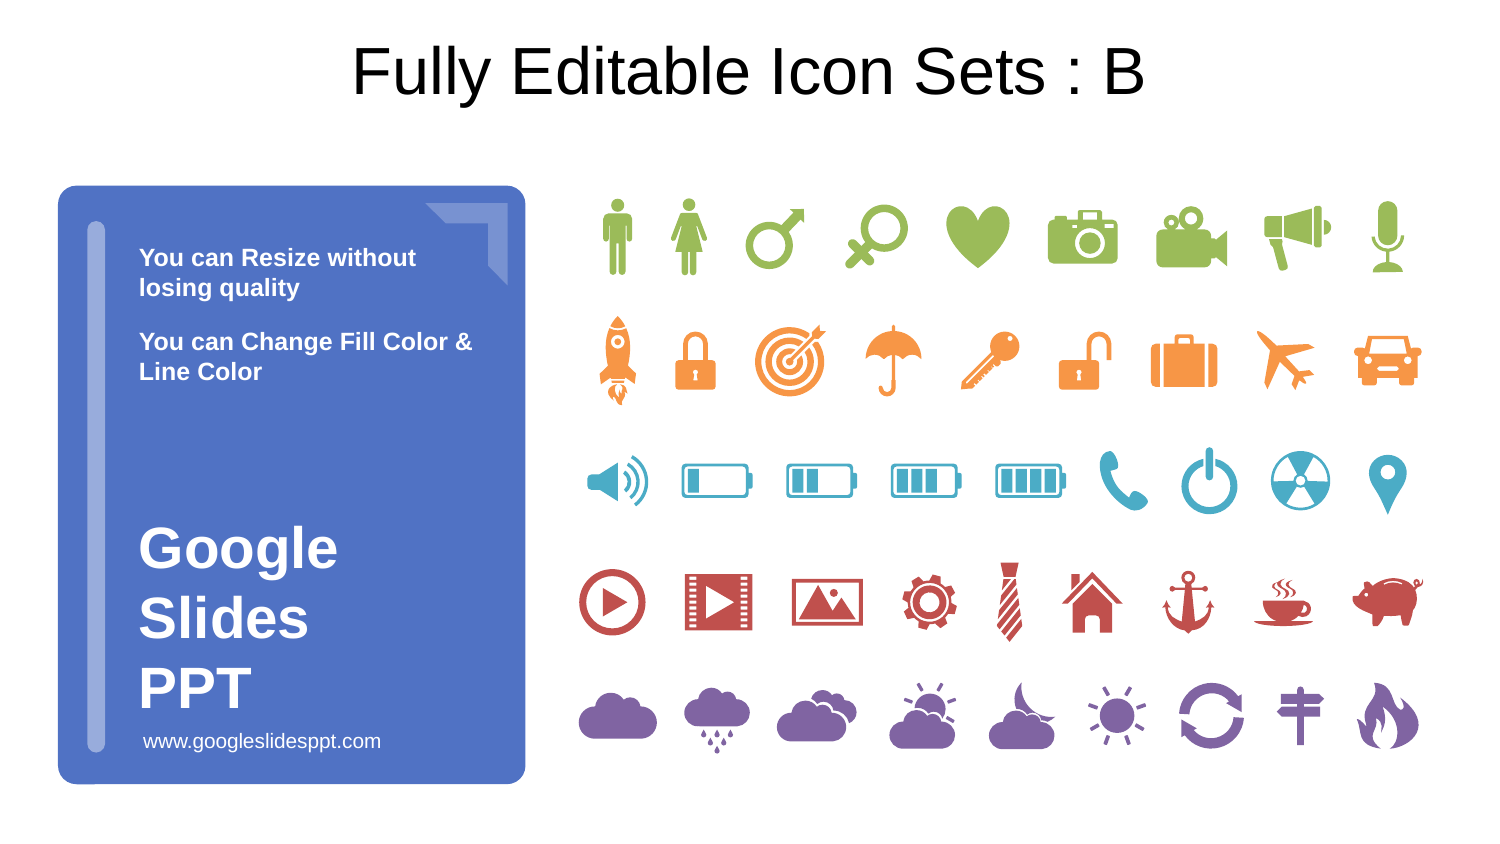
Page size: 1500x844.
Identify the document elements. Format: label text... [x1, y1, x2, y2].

text_box [1208, 343, 1218, 387]
text_box [1156, 206, 1228, 268]
text_box [1179, 682, 1242, 715]
text_box [578, 692, 657, 739]
text_box [1099, 451, 1148, 511]
text_box [1000, 562, 1019, 577]
text_box [996, 579, 1023, 642]
text_box [865, 324, 922, 397]
text_box [1371, 235, 1405, 273]
text_box [1099, 698, 1135, 733]
text_box [1103, 735, 1110, 746]
text_box [1276, 686, 1325, 746]
text_box [1264, 216, 1282, 238]
text_box [1047, 210, 1118, 264]
text_box [701, 729, 707, 738]
text_box [1102, 686, 1110, 697]
text_box [1270, 451, 1331, 511]
text_box [890, 463, 962, 498]
text_box [791, 578, 863, 626]
text_box [1378, 201, 1398, 246]
text_box [916, 682, 924, 692]
text_box [579, 569, 646, 636]
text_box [745, 201, 812, 270]
text_box [727, 729, 734, 738]
text_box [1269, 239, 1288, 271]
text_box [1181, 458, 1238, 515]
text_box [1284, 208, 1312, 245]
text_box [947, 697, 957, 704]
text_box [995, 463, 1067, 498]
text_box [776, 690, 857, 742]
text_box [1205, 447, 1214, 481]
text_box [587, 462, 618, 502]
text_box [603, 213, 633, 275]
text_box [599, 316, 637, 385]
text_box [623, 470, 632, 493]
text_box [714, 729, 720, 738]
text_box [1088, 703, 1099, 710]
text_box [1124, 686, 1132, 697]
text_box [675, 331, 716, 390]
text_box [936, 682, 944, 692]
text_box [630, 455, 649, 507]
text_box [988, 682, 1056, 750]
text_box [1162, 570, 1215, 634]
text_box [684, 574, 753, 631]
text_box [1136, 703, 1147, 710]
text_box [1124, 735, 1131, 746]
text_box [1072, 583, 1113, 633]
text_box [786, 463, 858, 498]
text_box [1354, 335, 1422, 386]
text_box [1254, 578, 1313, 627]
text_box [1181, 717, 1244, 749]
text_box [714, 745, 720, 754]
text_box [1257, 331, 1315, 391]
text_box [902, 574, 957, 630]
text_box [721, 737, 727, 746]
text_box [1134, 723, 1145, 731]
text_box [843, 204, 909, 271]
text_box [1150, 343, 1160, 387]
text_box [1352, 578, 1424, 627]
text_box [707, 737, 714, 746]
list Fully Editable Icon Sets : B [0, 20, 1500, 115]
text_box [1163, 334, 1205, 387]
text_box [755, 324, 827, 397]
text_box [1313, 205, 1322, 248]
text_box [671, 198, 707, 276]
text_box [1089, 723, 1100, 731]
text_box [1368, 454, 1407, 515]
text_box [889, 693, 956, 749]
text_box [608, 384, 628, 406]
text_box [684, 687, 750, 727]
text_box [960, 331, 1020, 390]
text_box [681, 463, 753, 498]
text_box [1058, 331, 1112, 390]
text_box [1061, 571, 1123, 604]
text_box [1356, 682, 1419, 749]
text_box [626, 462, 640, 500]
text_box [1323, 219, 1332, 235]
text_box [946, 206, 1010, 269]
text_box [611, 198, 625, 212]
